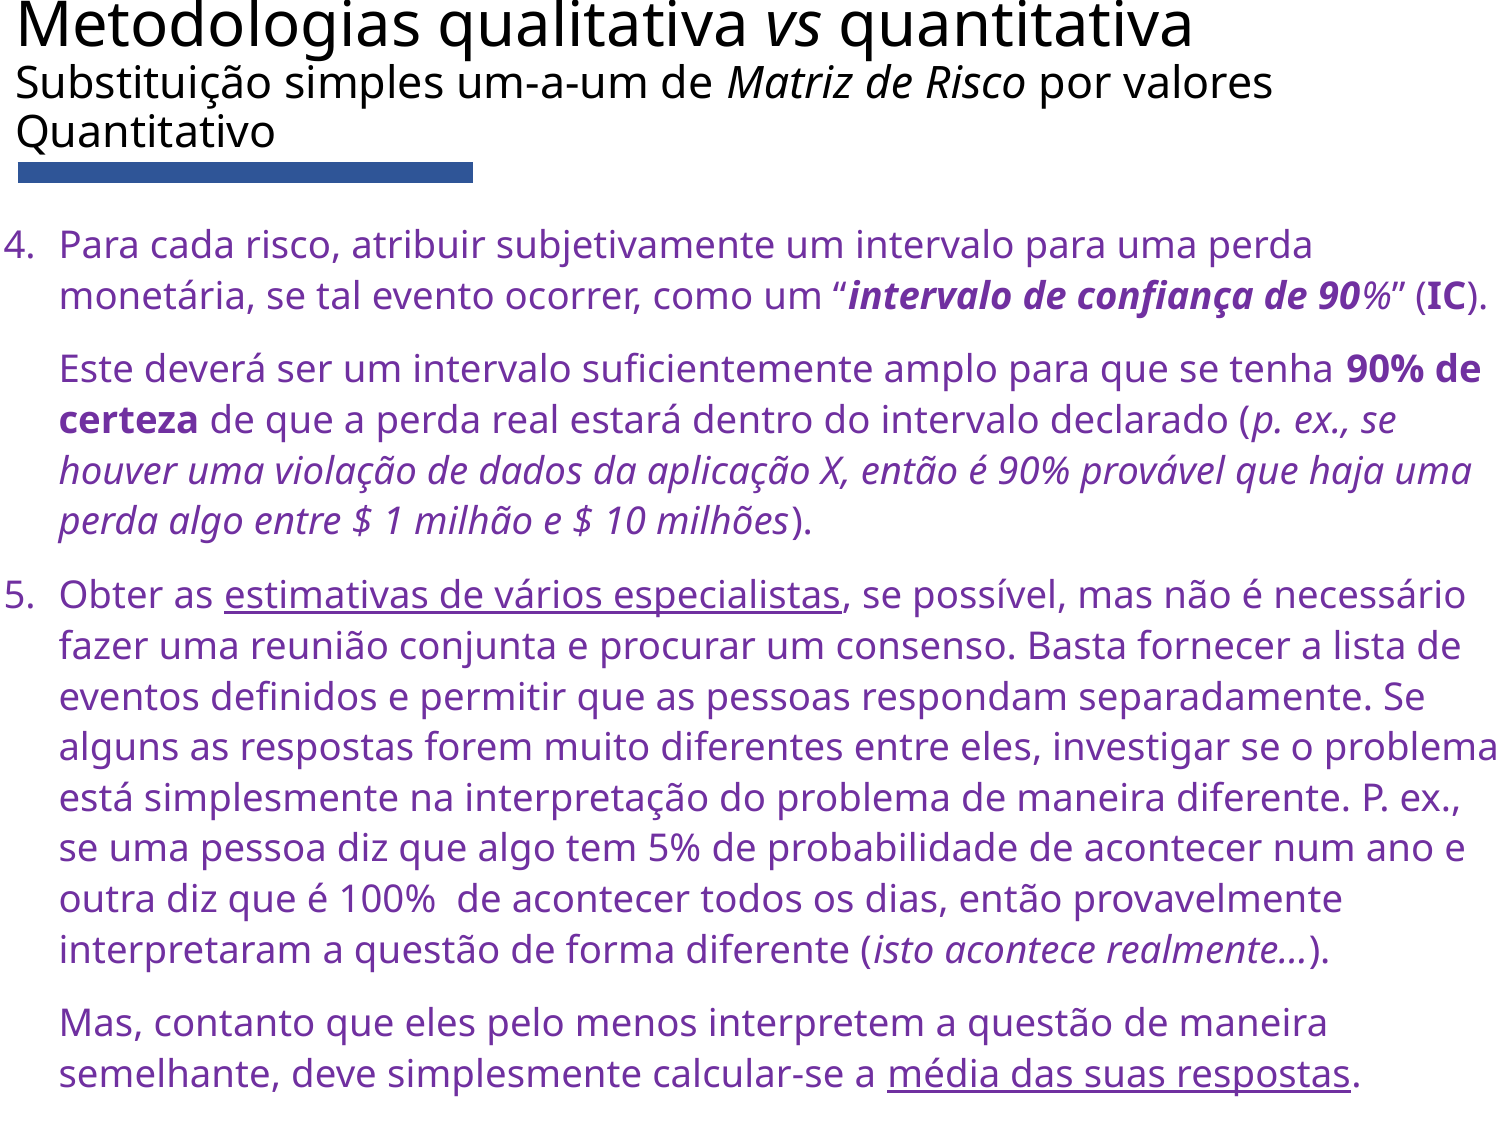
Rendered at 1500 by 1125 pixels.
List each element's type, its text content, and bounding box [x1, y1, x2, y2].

list Para cada risco, atribuir subjetivamente um intervalo para uma perda monetária, se tal evento ocorrer, como um “intervalo de confiança de 90%” (IC). Este deverá ser um intervalo suficientemente amplo para que se tenha 90% de certeza de que a perda real estará dentro do intervalo declarado (p. ex., se houver uma violação de dados da aplicação X, então é 90% provável que haja uma perda algo entre $ 1 milhão e $ 10 milhões). Obter as estimativas de vários especialistas, se possível, mas não é necessário fazer uma reunião conjunta e procurar um consenso. Basta fornecer a lista de eventos definidos e permitir que as pessoas respondam separadamente. Se alguns as respostas forem muito diferentes entre eles, investigar se o problema está simplesmente na interpretação do problema de maneira diferente. P. ex., se uma pessoa diz que algo tem 5% de probabilidade de acontecer num ano e outra diz que é 100% de acontecer todos os dias, então provavelmente interpretaram a questão de forma diferente (isto acontece realmente…). Mas, contanto que eles pelo menos interpretem a questão de maneira semelhante, deve simplesmente calcular-se a média das suas respostas. [0, 208, 1500, 1125]
title Metodologias qualitativa vs quantitativa Substituição simples um-a-um de Matriz de Risco por valores Quantitativo [0, 0, 1500, 166]
